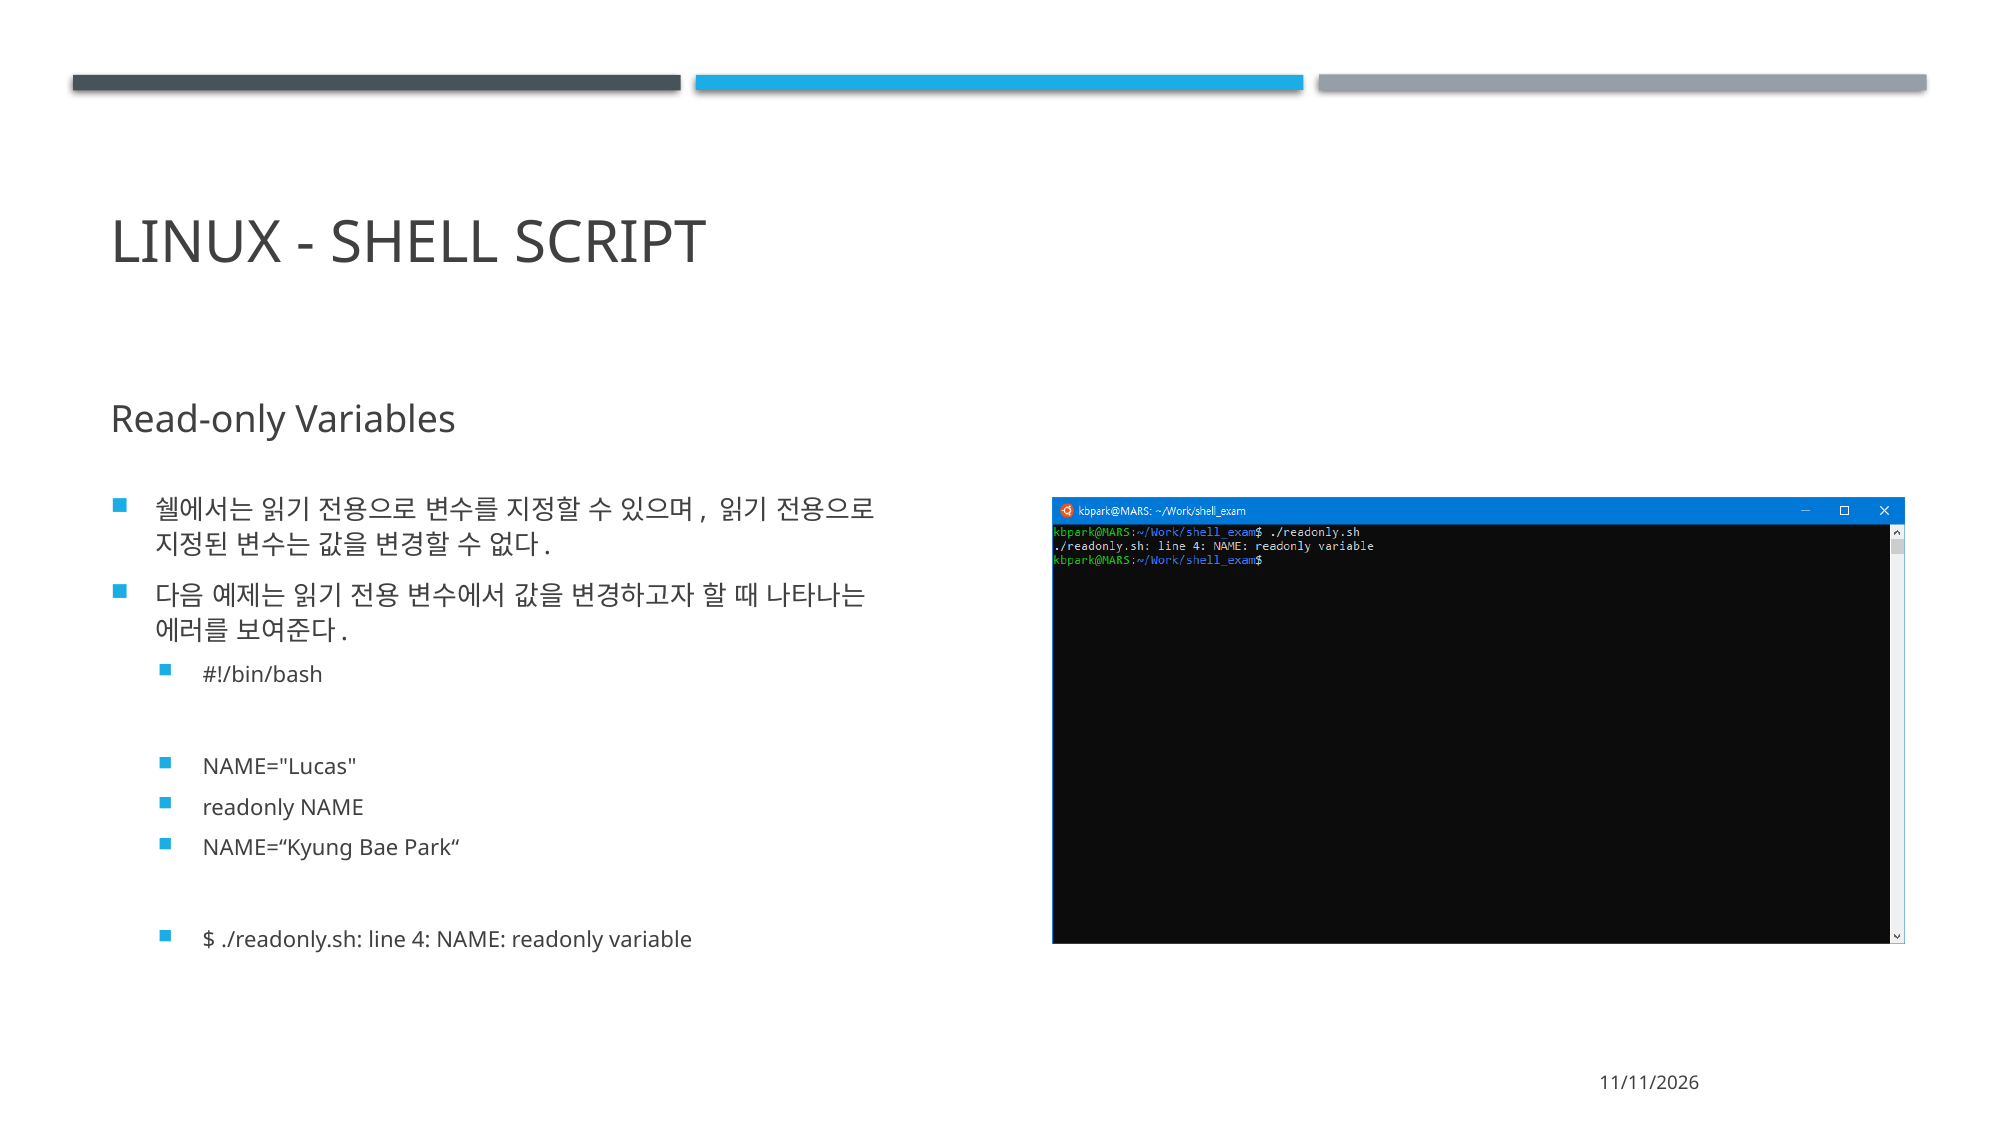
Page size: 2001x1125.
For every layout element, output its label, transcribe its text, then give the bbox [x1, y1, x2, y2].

list Read-only Variables [95, 369, 1905, 461]
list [1052, 497, 1906, 944]
title Linux - shell script [95, 119, 1905, 282]
list 쉘에서는 읽기 전용으로 변수를 지정할 수 있으며, 읽기 전용으로 지정된 변수는 값을 변경할 수 없다. 다음 예제는 읽기 전용 변수에서 값을 변경하고자 할 때 나타나는 에러를 보여준다. #!/bin/bash NAME="Lucas" readonly NAME NAME=“Kyung Bae Park“ $ ./readonly.sh: line 4: NAME: readonly variable [95, 479, 948, 962]
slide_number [1247, 1053, 1715, 1114]
